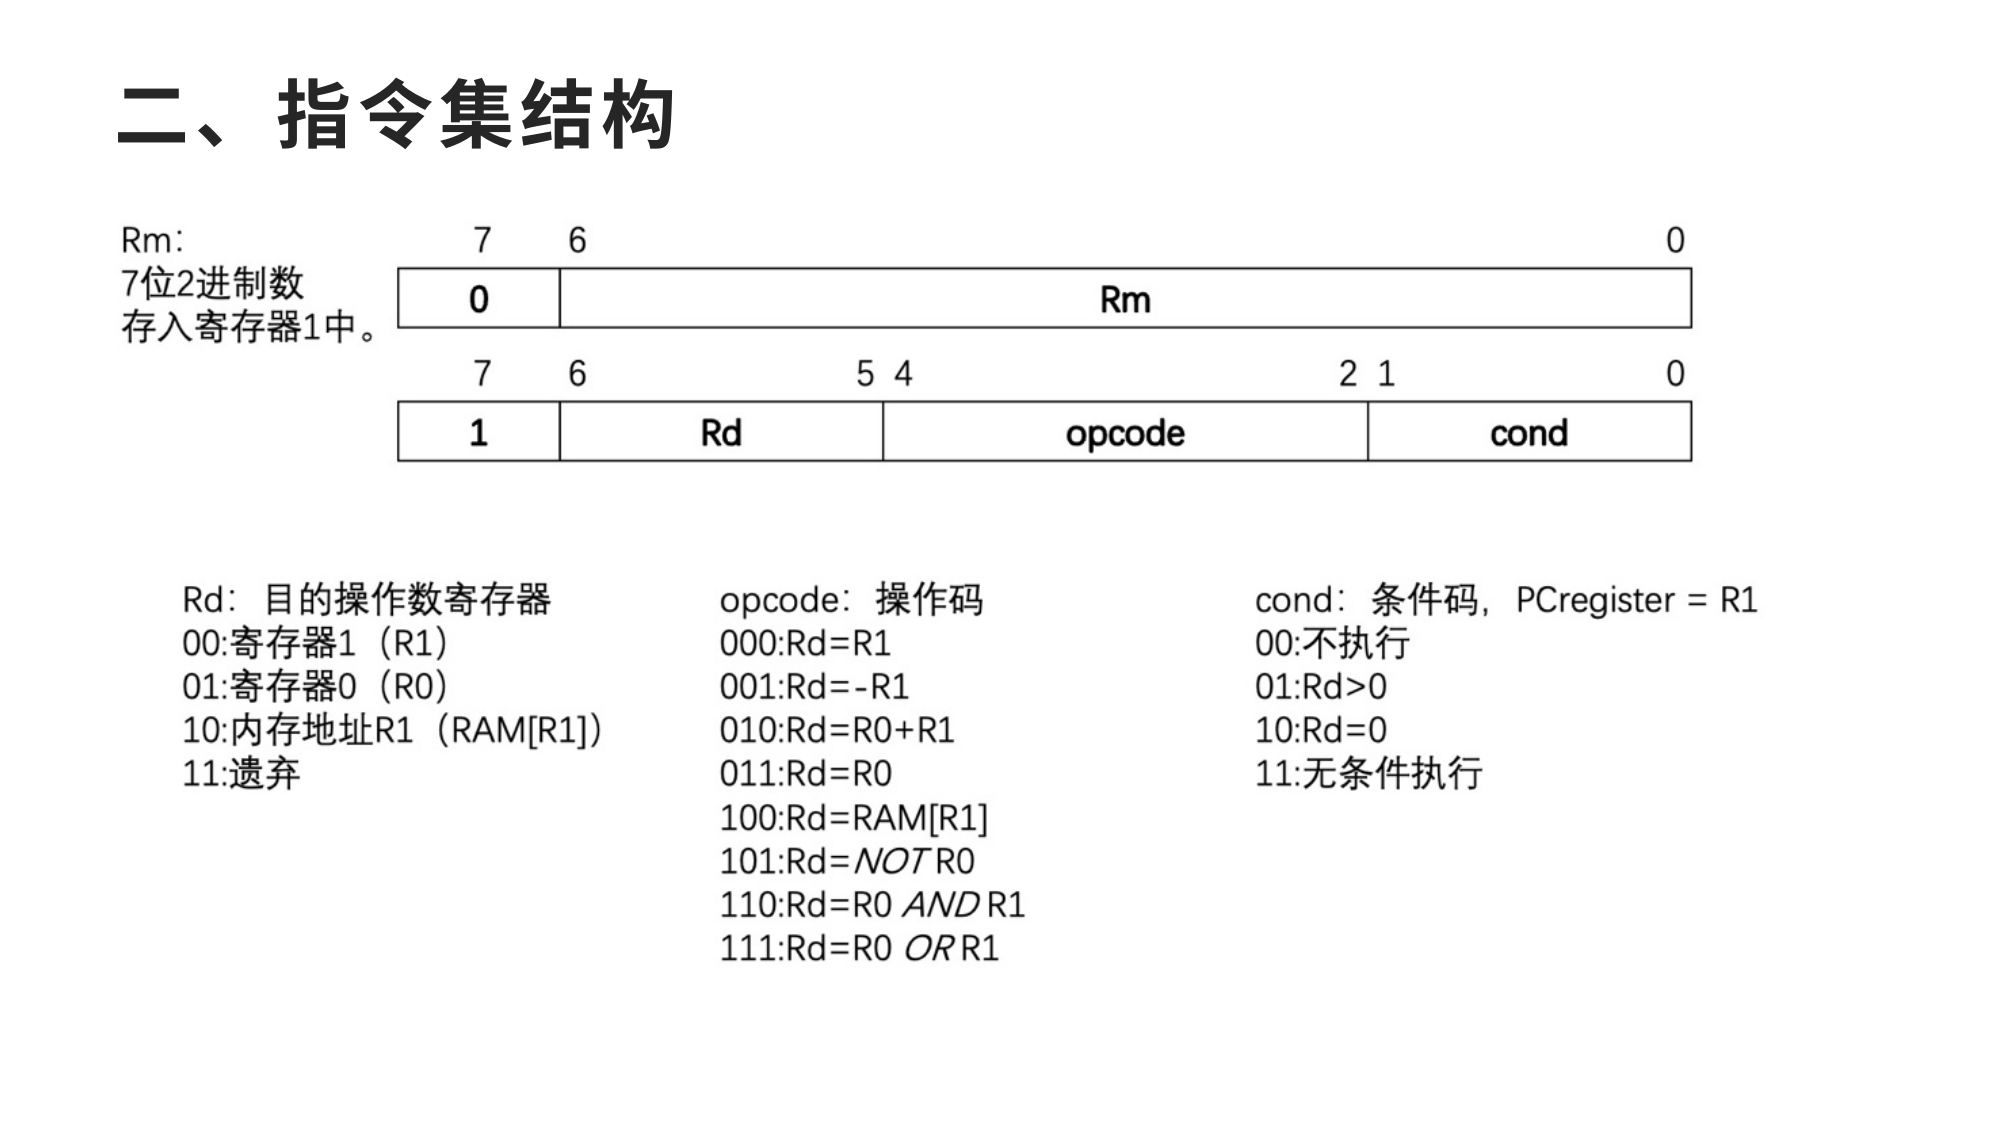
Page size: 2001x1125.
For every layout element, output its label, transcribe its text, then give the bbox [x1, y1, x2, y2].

picture [75, 153, 2000, 1125]
title 二、指令集结构 [99, 54, 1900, 153]
